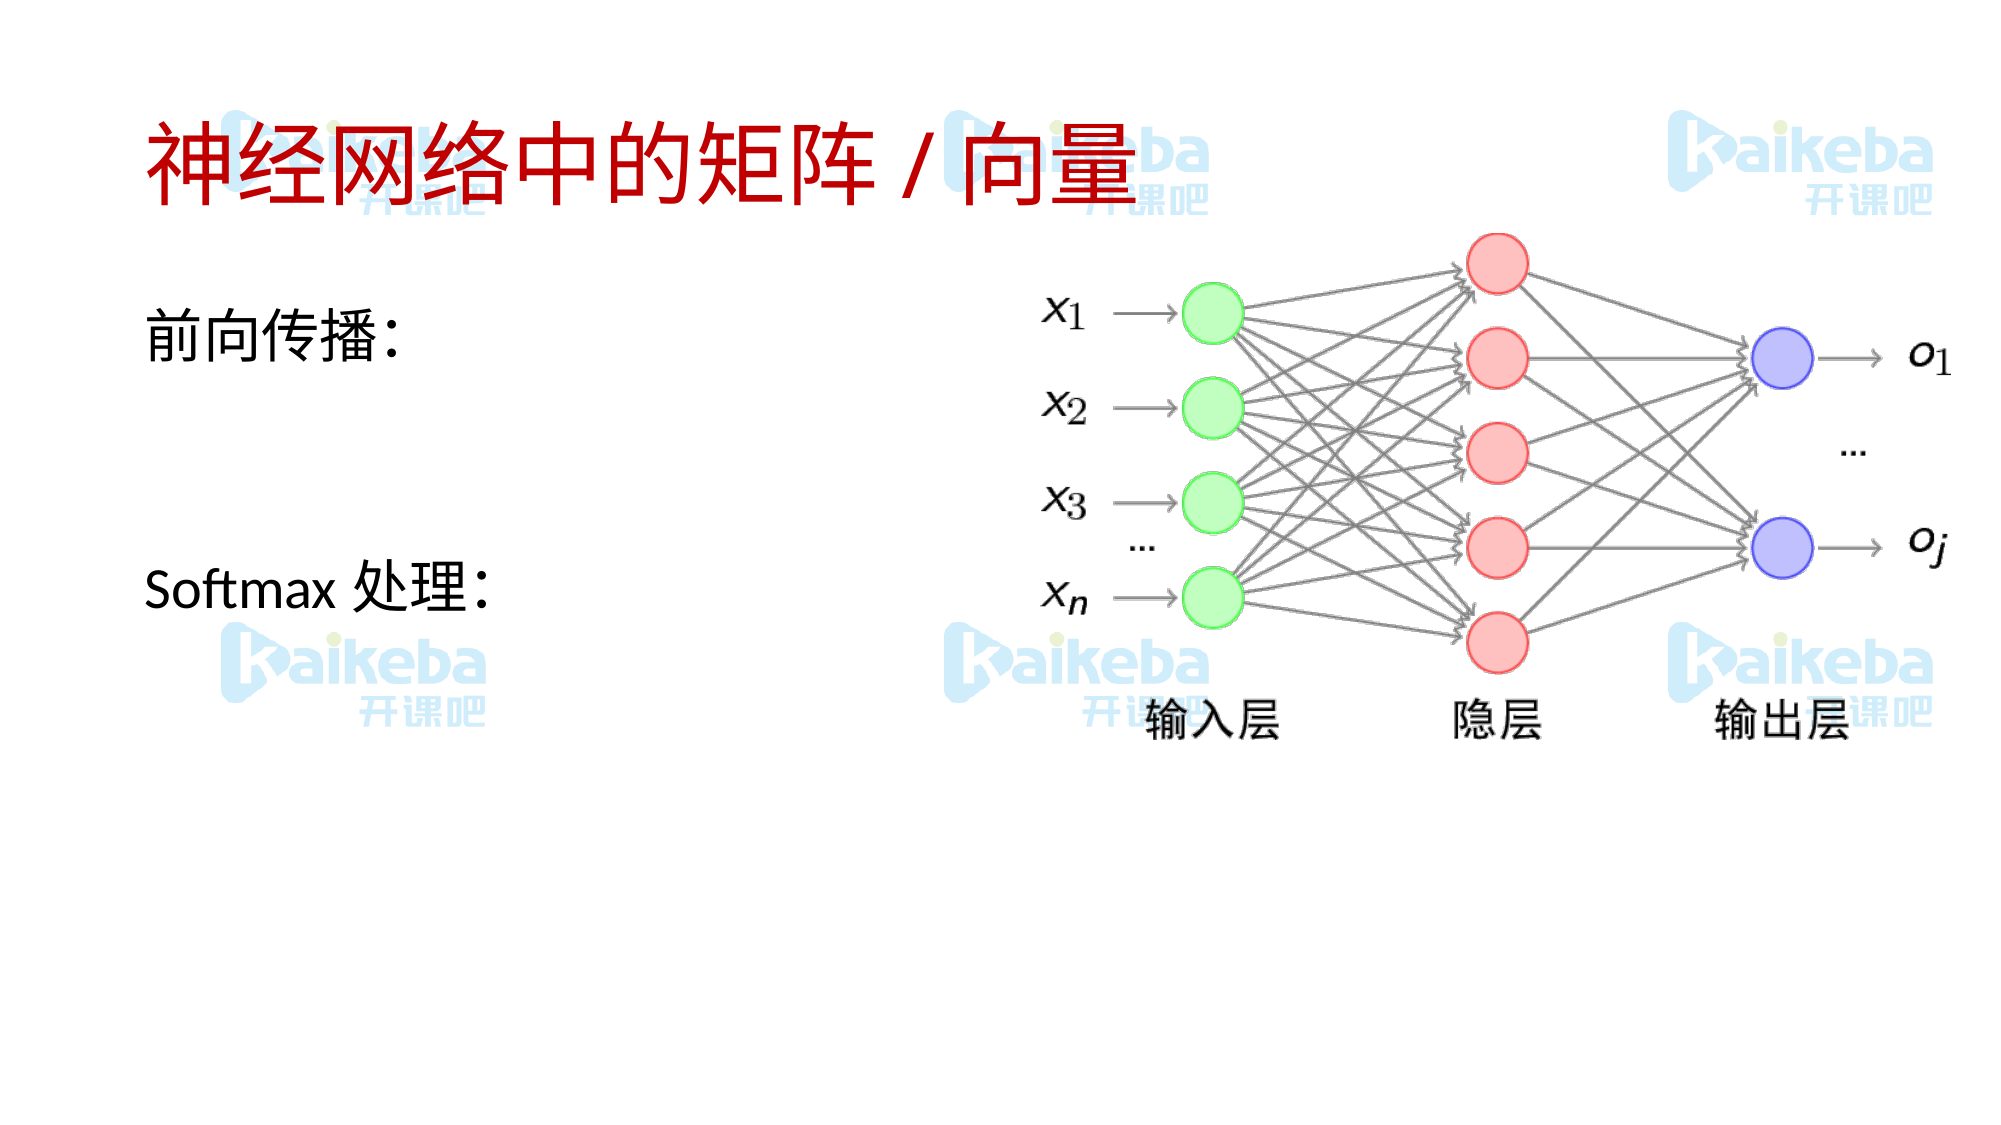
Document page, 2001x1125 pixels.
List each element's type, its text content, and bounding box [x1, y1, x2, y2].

picture [1039, 233, 1952, 740]
title 神经网络中的矩阵/向量 [136, 59, 1863, 278]
